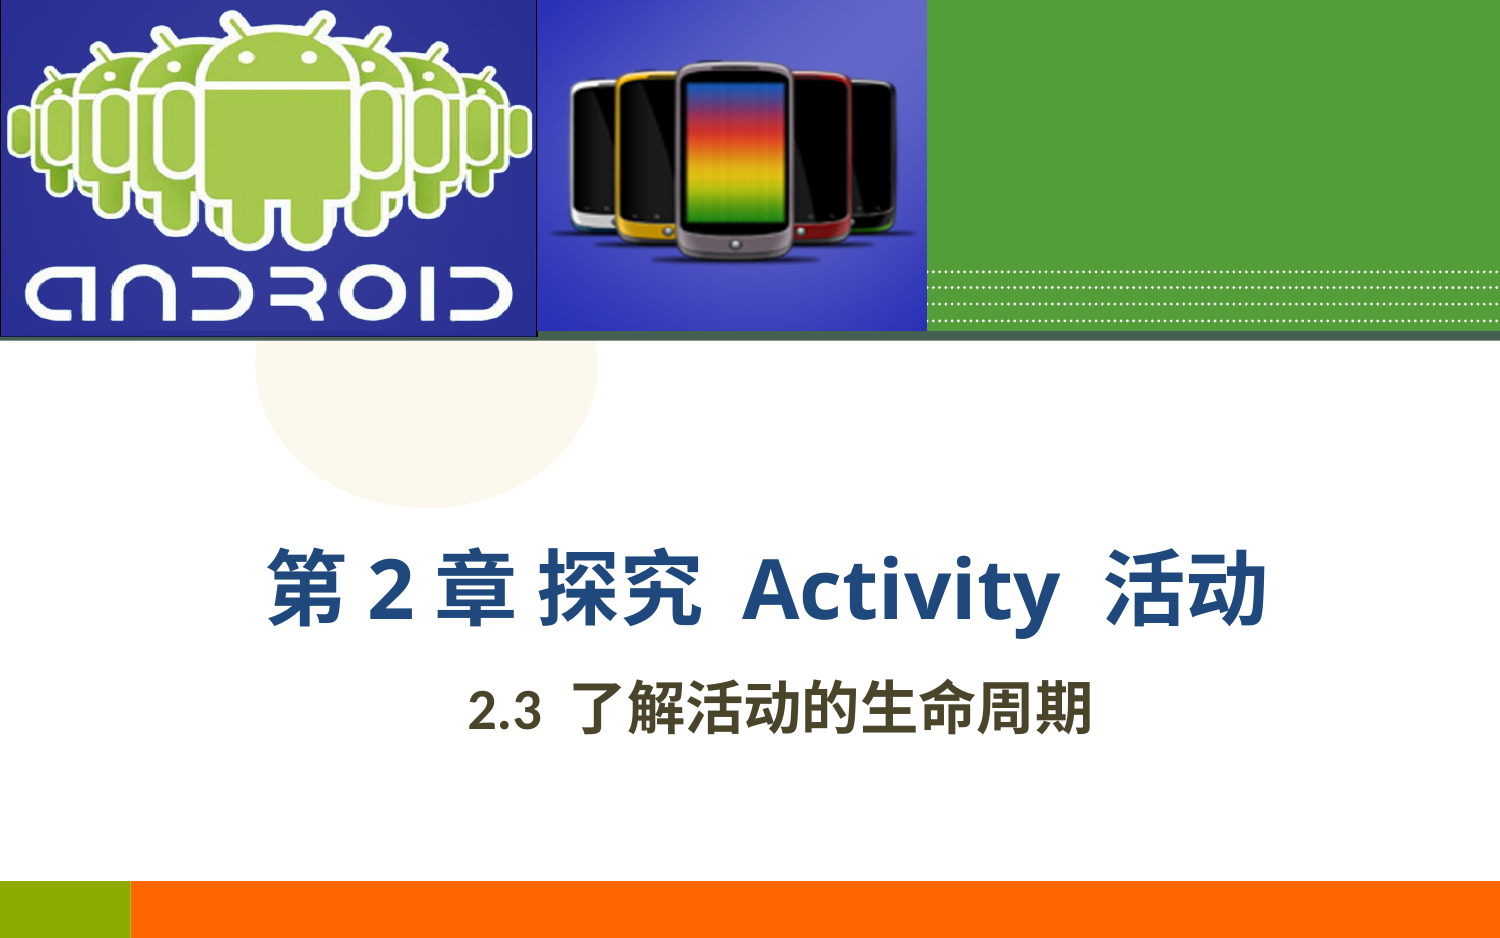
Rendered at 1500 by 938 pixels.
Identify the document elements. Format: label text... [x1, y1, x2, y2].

text_box 2.3 了解活动的生命周期 [255, 663, 1306, 749]
text_box 第2章 探究 Activity 活动 [128, 526, 1404, 645]
picture [0, 0, 927, 337]
